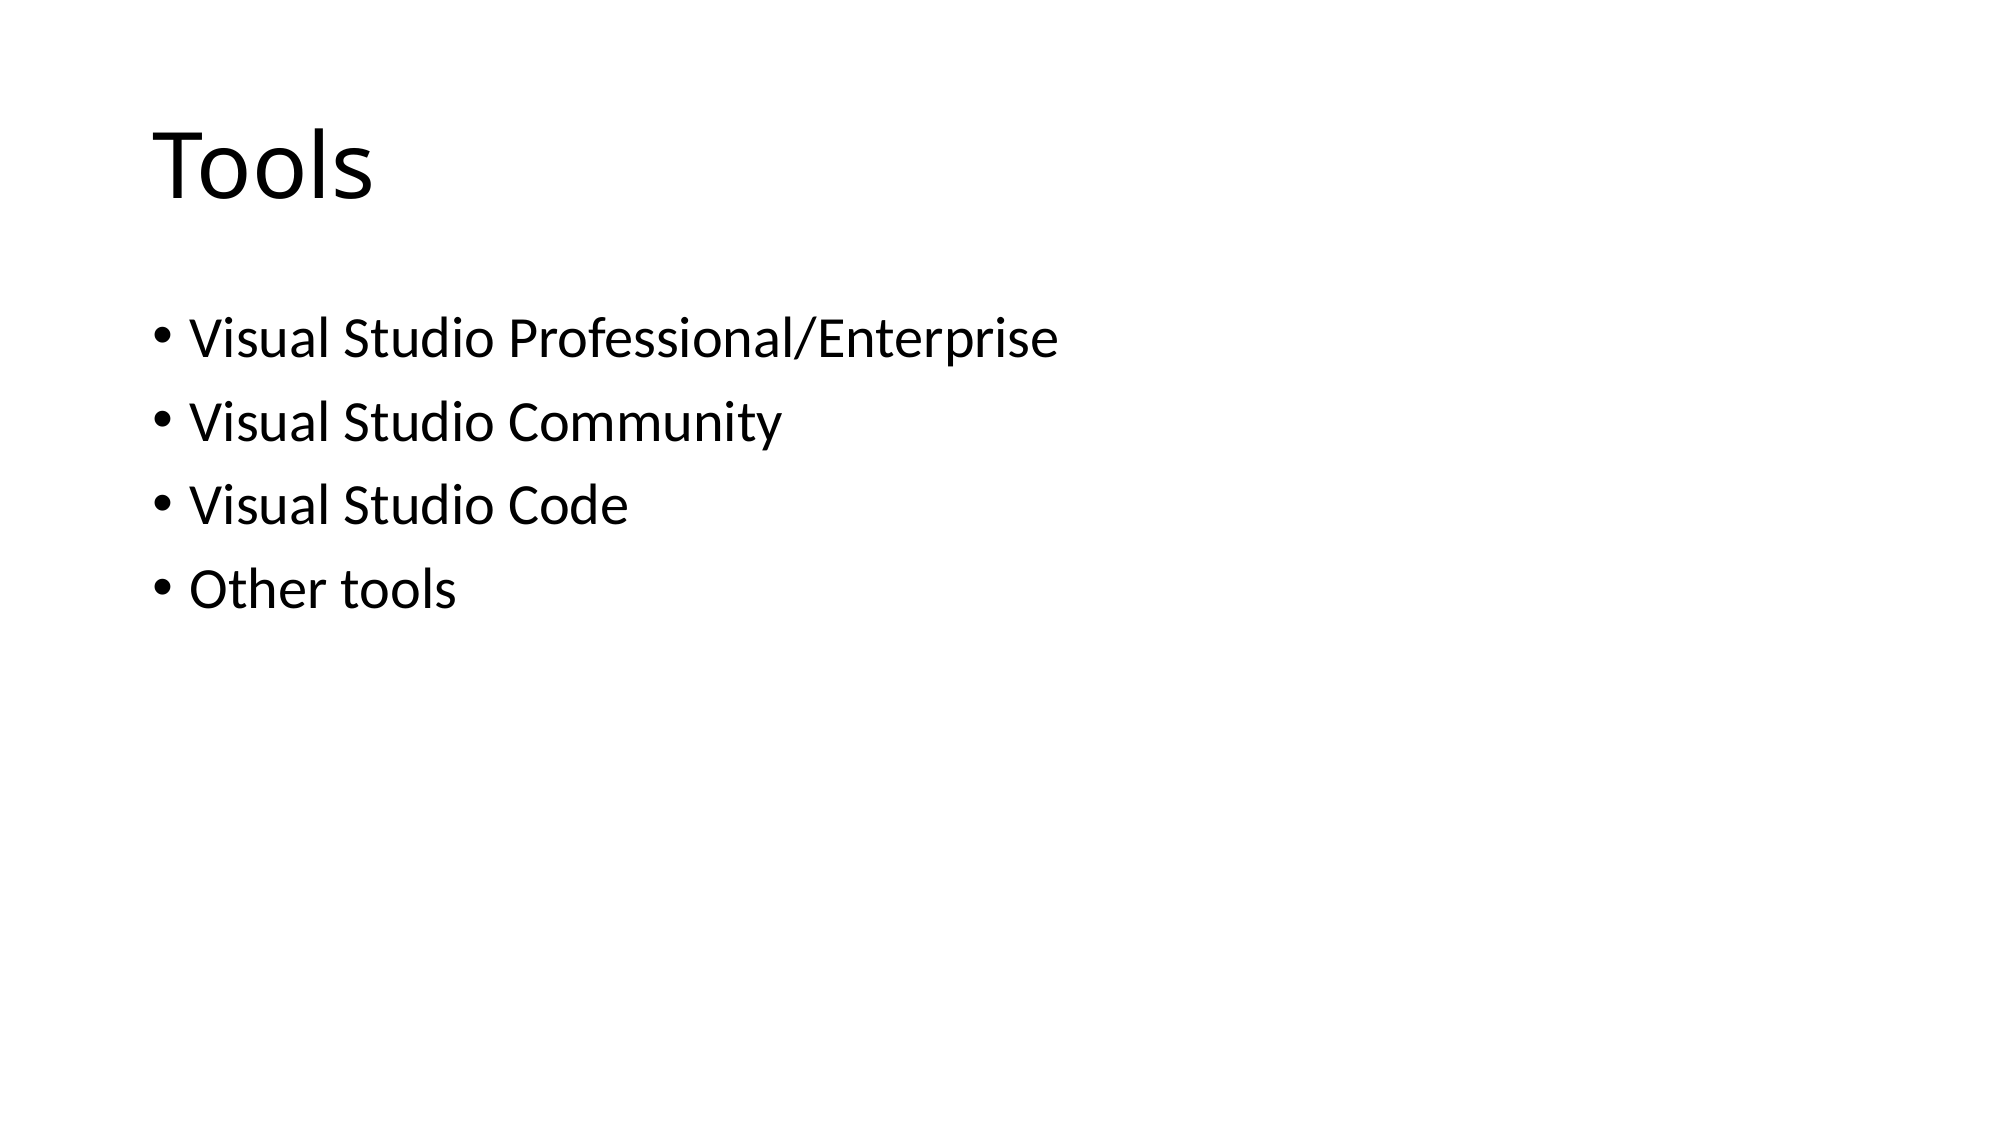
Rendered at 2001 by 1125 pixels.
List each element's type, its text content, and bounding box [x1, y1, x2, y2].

list Visual Studio Professional/Enterprise Visual Studio Community Visual Studio Code Other tools [137, 299, 1863, 1014]
title Tools [137, 59, 1863, 278]
